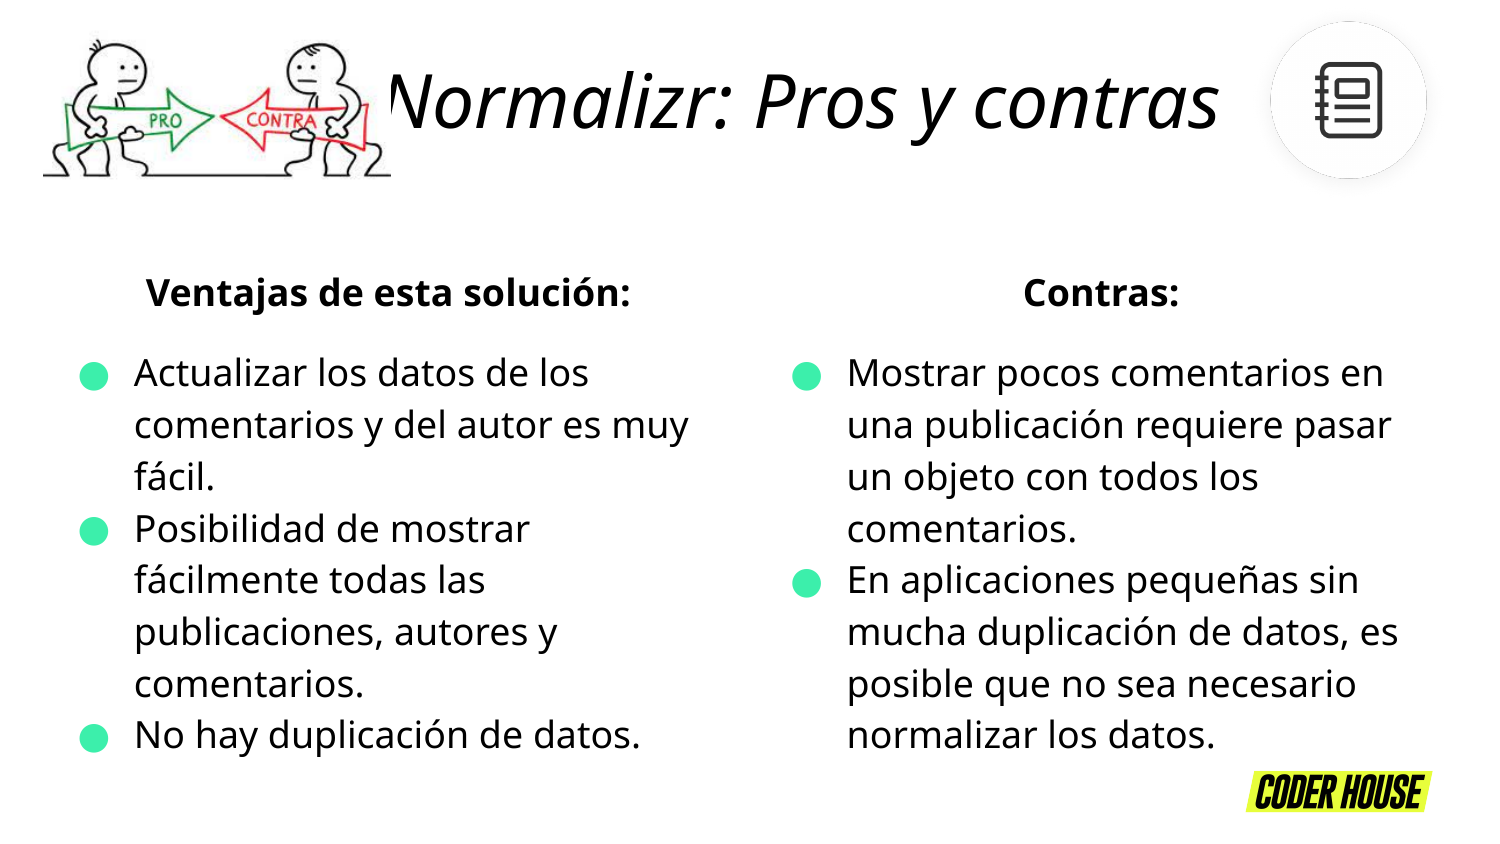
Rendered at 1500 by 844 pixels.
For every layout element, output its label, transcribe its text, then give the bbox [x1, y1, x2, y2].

text_box Ventajas de esta solución: Actualizar los datos de los comentarios y del autor es muy fácil. Posibilidad de mostrar fácilmente todas las publicaciones, autores y comentarios. No hay duplicación de datos. [43, 247, 734, 558]
picture [1251, 2, 1447, 198]
text_box Contras: Mostrar pocos comentarios en una publicación requiere pasar un objeto con todos los comentarios. En aplicaciones pequeñas sin mucha duplicación de datos, es posible que no sea necesario normalizar los datos. [756, 247, 1446, 558]
picture [1241, 764, 1437, 819]
picture [43, 12, 391, 198]
text_box Normalizr: Pros y contras [395, 38, 1245, 177]
